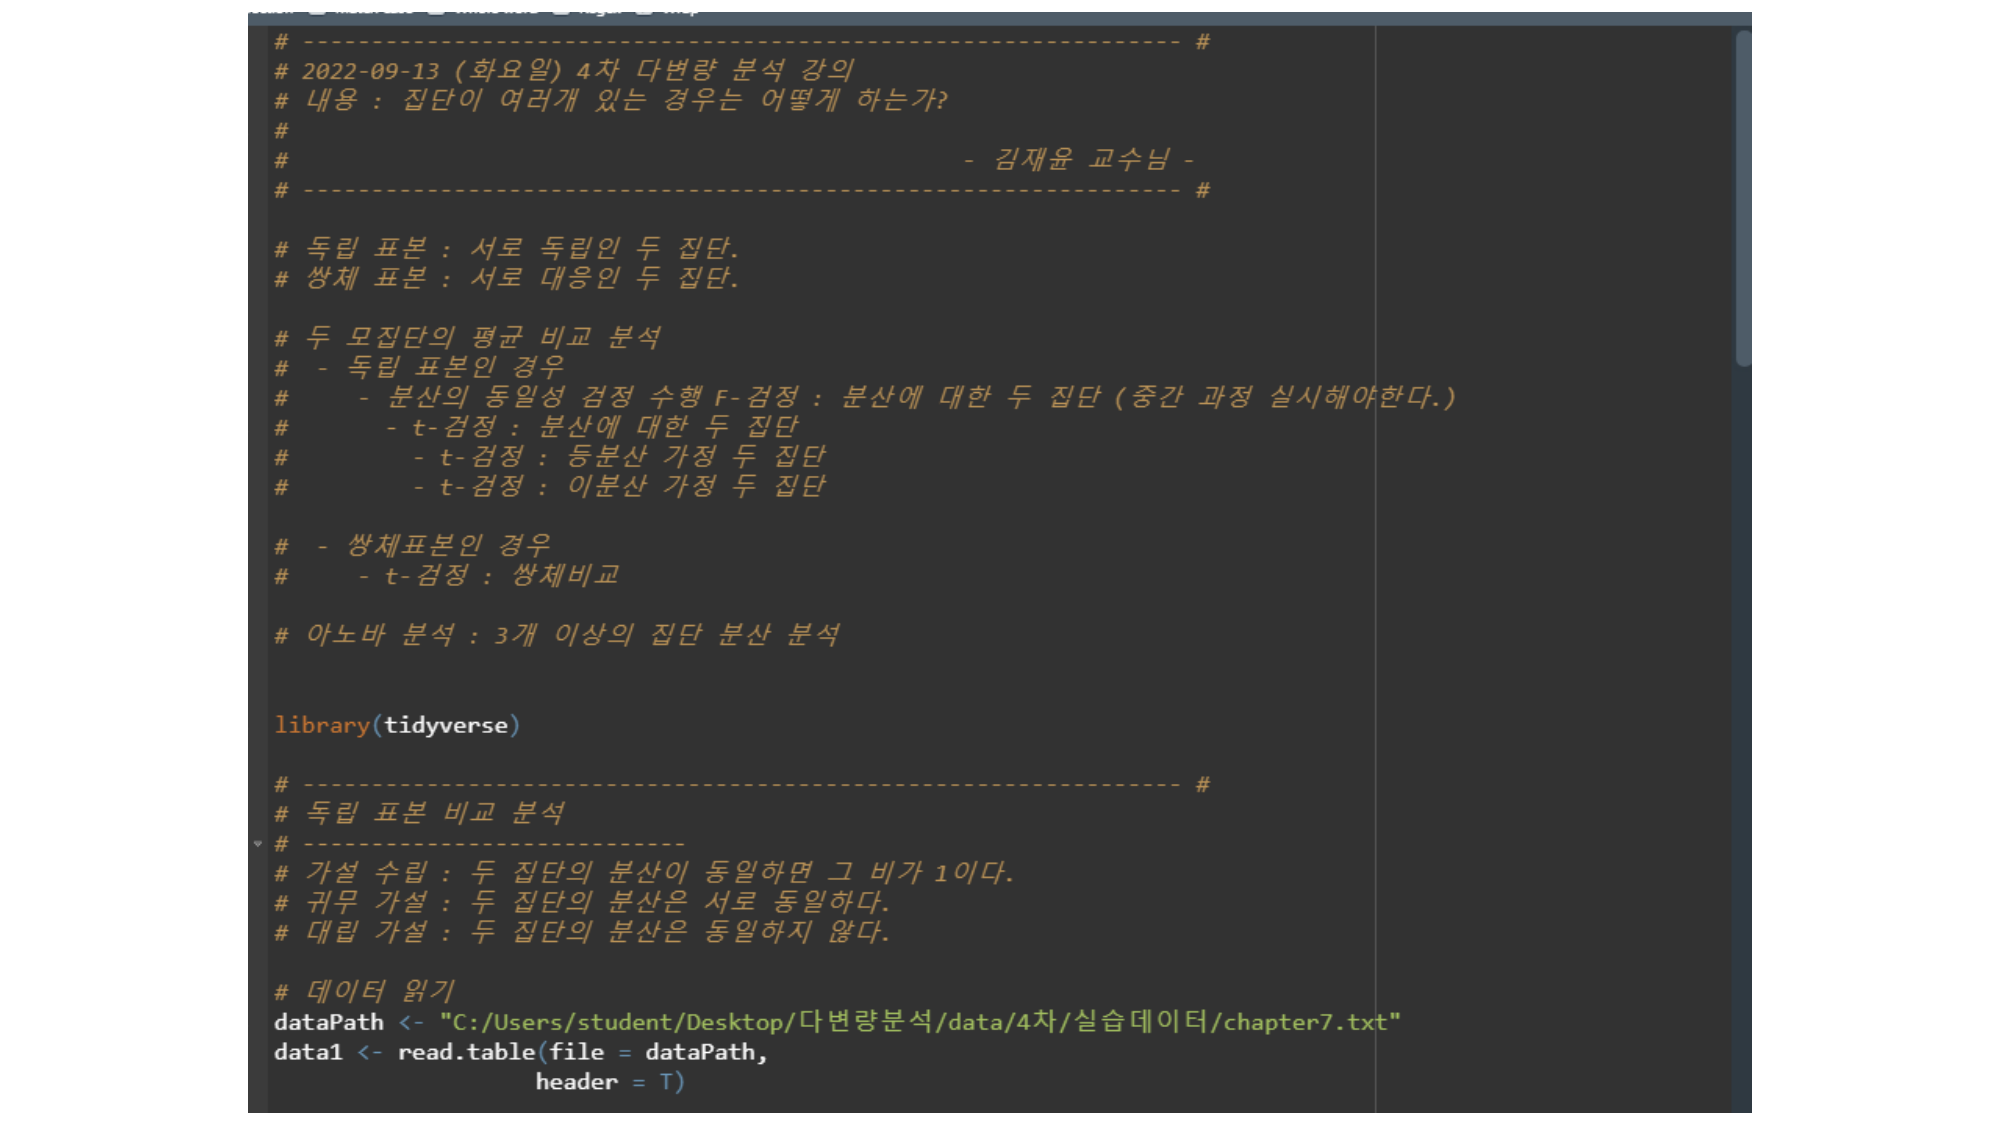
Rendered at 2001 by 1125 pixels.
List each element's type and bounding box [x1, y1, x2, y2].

picture [248, 12, 1752, 1113]
